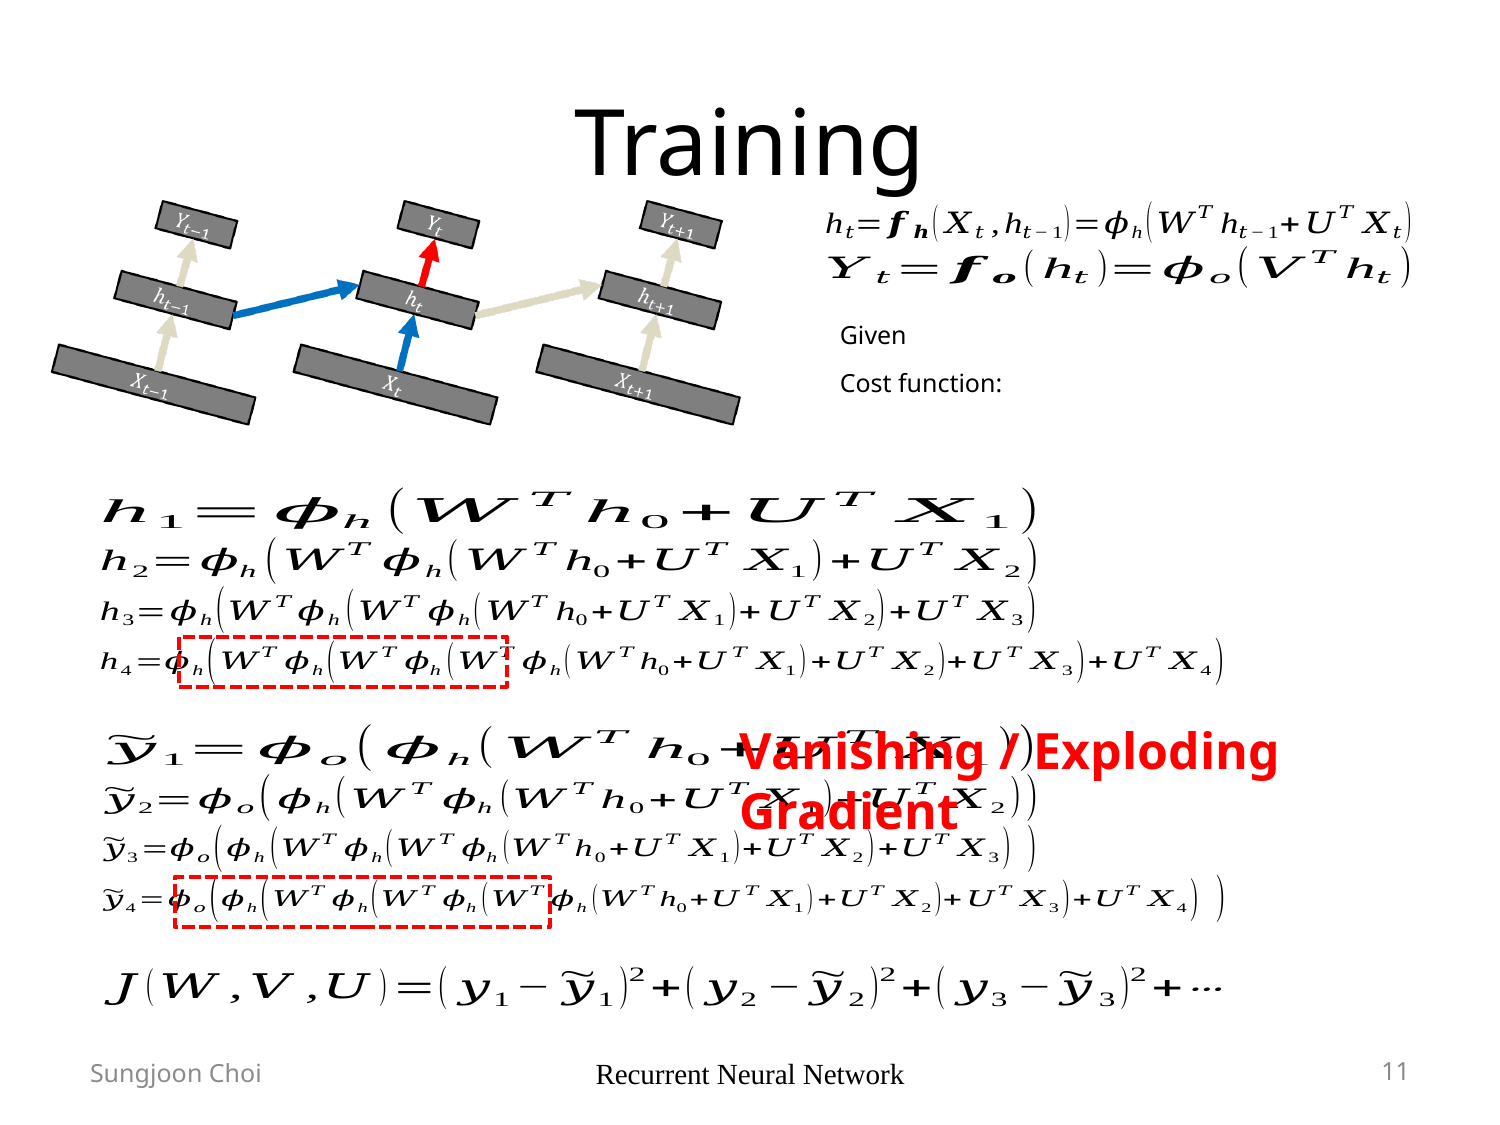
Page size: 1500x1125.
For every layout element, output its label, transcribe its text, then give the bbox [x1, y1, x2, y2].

footer Recurrent Neural Network [512, 1042, 988, 1103]
text_box [173, 875, 552, 929]
slide_number Sungjoon Choi [75, 1042, 425, 1103]
text_box [177, 635, 509, 689]
slide_number 11 [1074, 1042, 1425, 1103]
picture [49, 199, 742, 427]
title Training [75, 45, 1425, 233]
text_box Vanishing / Exploding Gradient [725, 712, 1438, 848]
